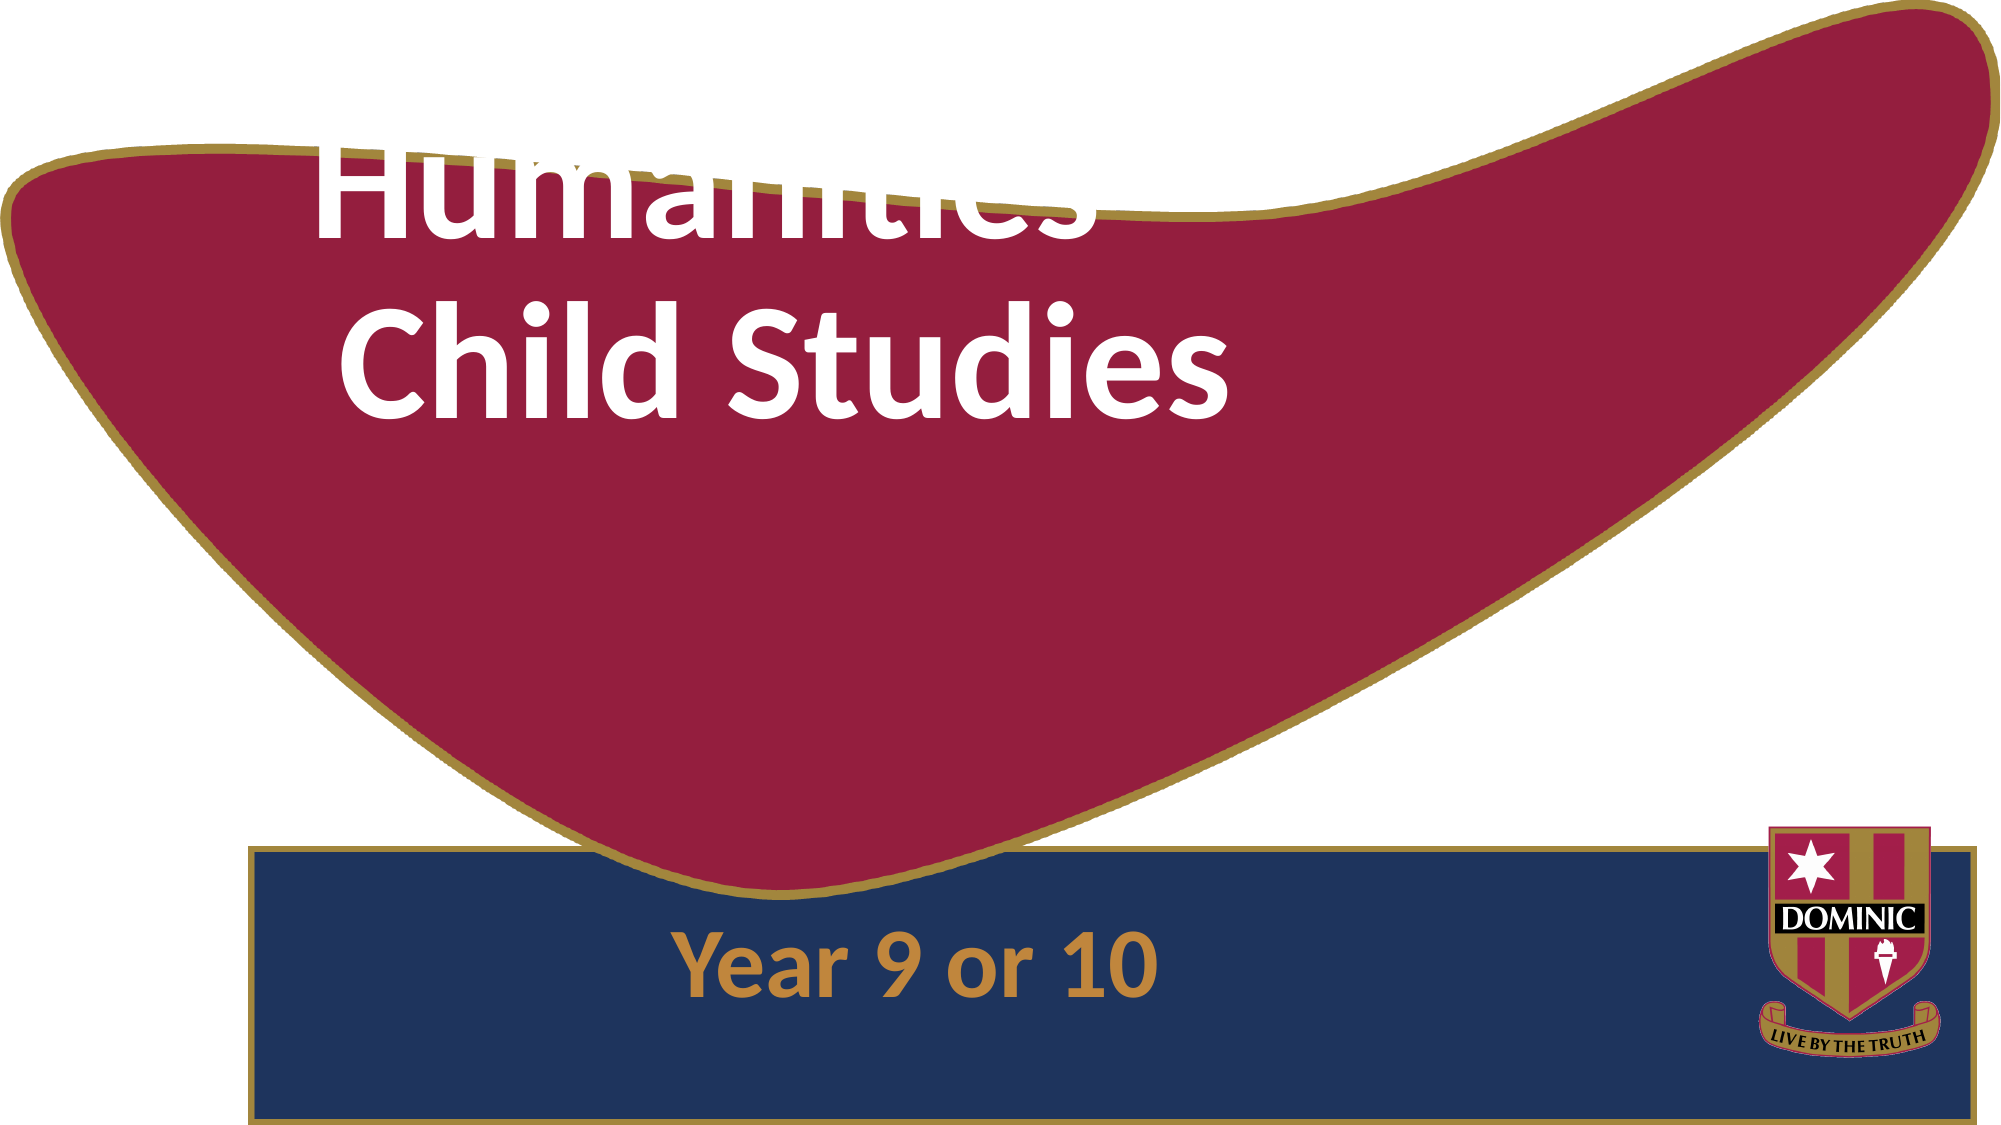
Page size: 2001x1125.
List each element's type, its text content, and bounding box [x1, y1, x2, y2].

subtitle Year 9 or 10 [165, 838, 1666, 1092]
title Humanities – Child Studies [35, 87, 1536, 480]
picture [0, 0, 2001, 1125]
